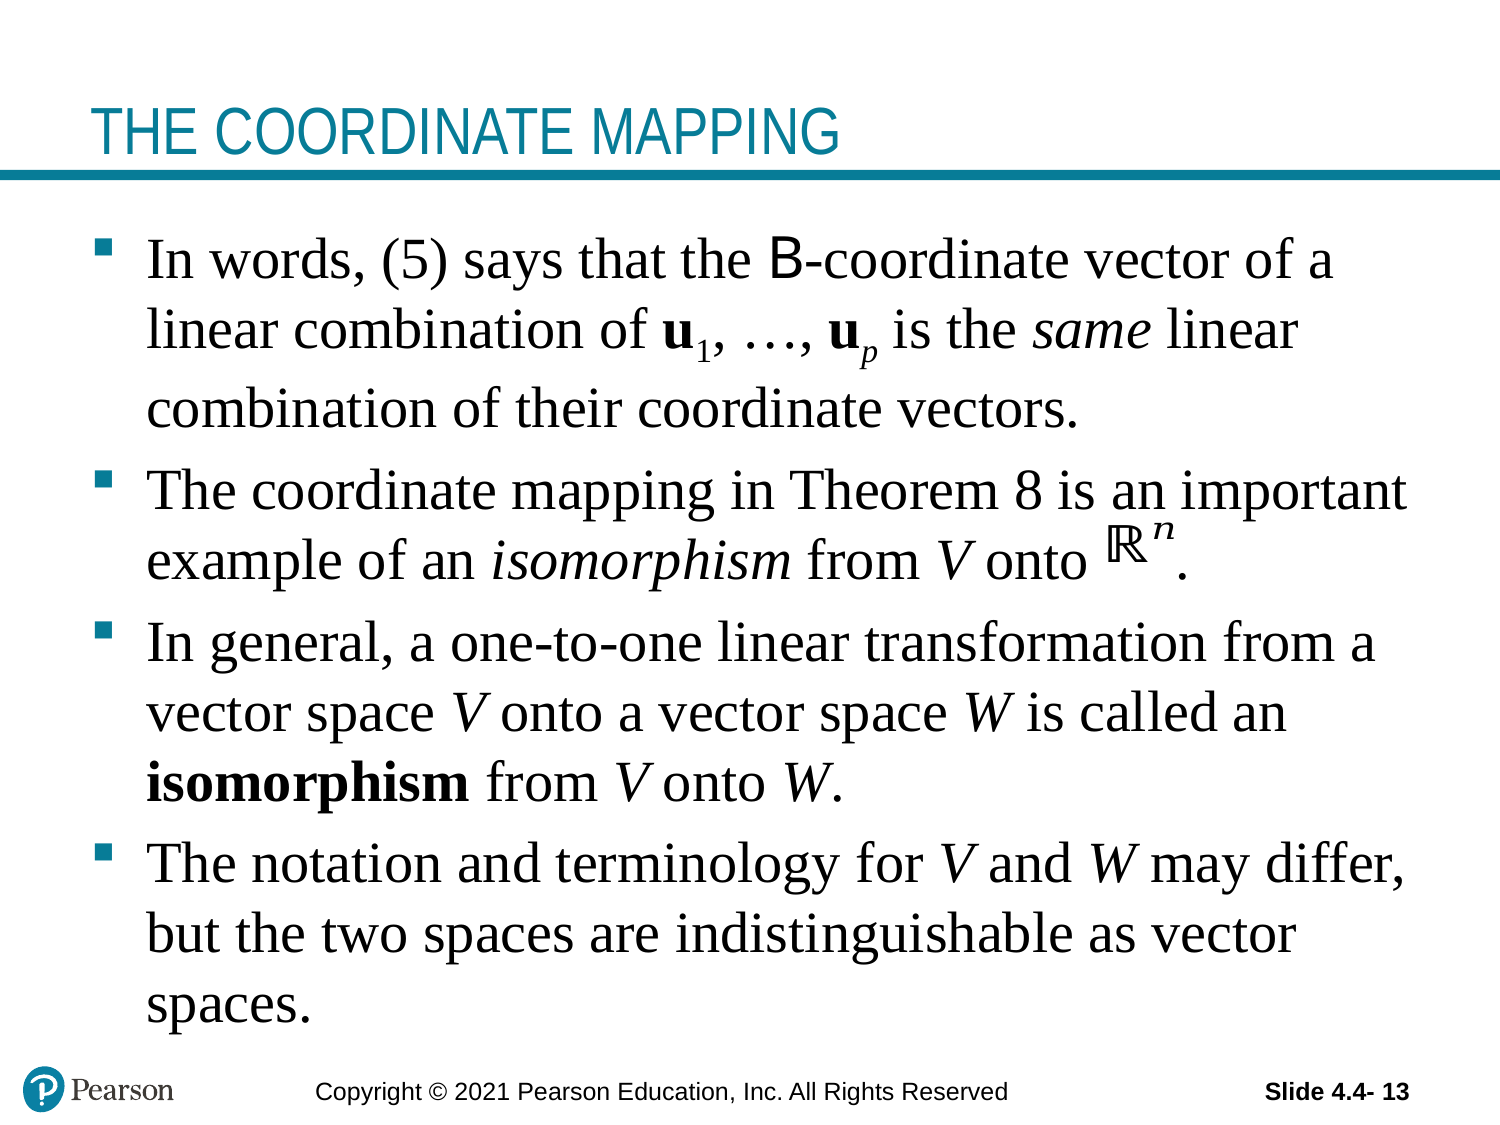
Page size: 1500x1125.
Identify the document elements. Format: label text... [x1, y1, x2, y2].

title THE COORDINATE MAPPING [75, 0, 1425, 175]
slide_number Slide 4.4- 13 [1113, 1063, 1425, 1113]
list In words, (5) says that the B-coordinate vector of a linear combination of u1, …, up is the same linear combination of their coordinate vectors. The coordinate mapping in Theorem 8 is an important example of an isomorphism from V onto . In general, a one-to-one linear transformation from a vector space V onto a vector space W is called an isomorphism from V onto W. The notation and terminology for V and W may differ, but the two spaces are indistinguishable as vector spaces. [75, 212, 1425, 1063]
footer Copyright © 2021 Pearson Education, Inc. All Rights Reserved [300, 1063, 1113, 1113]
